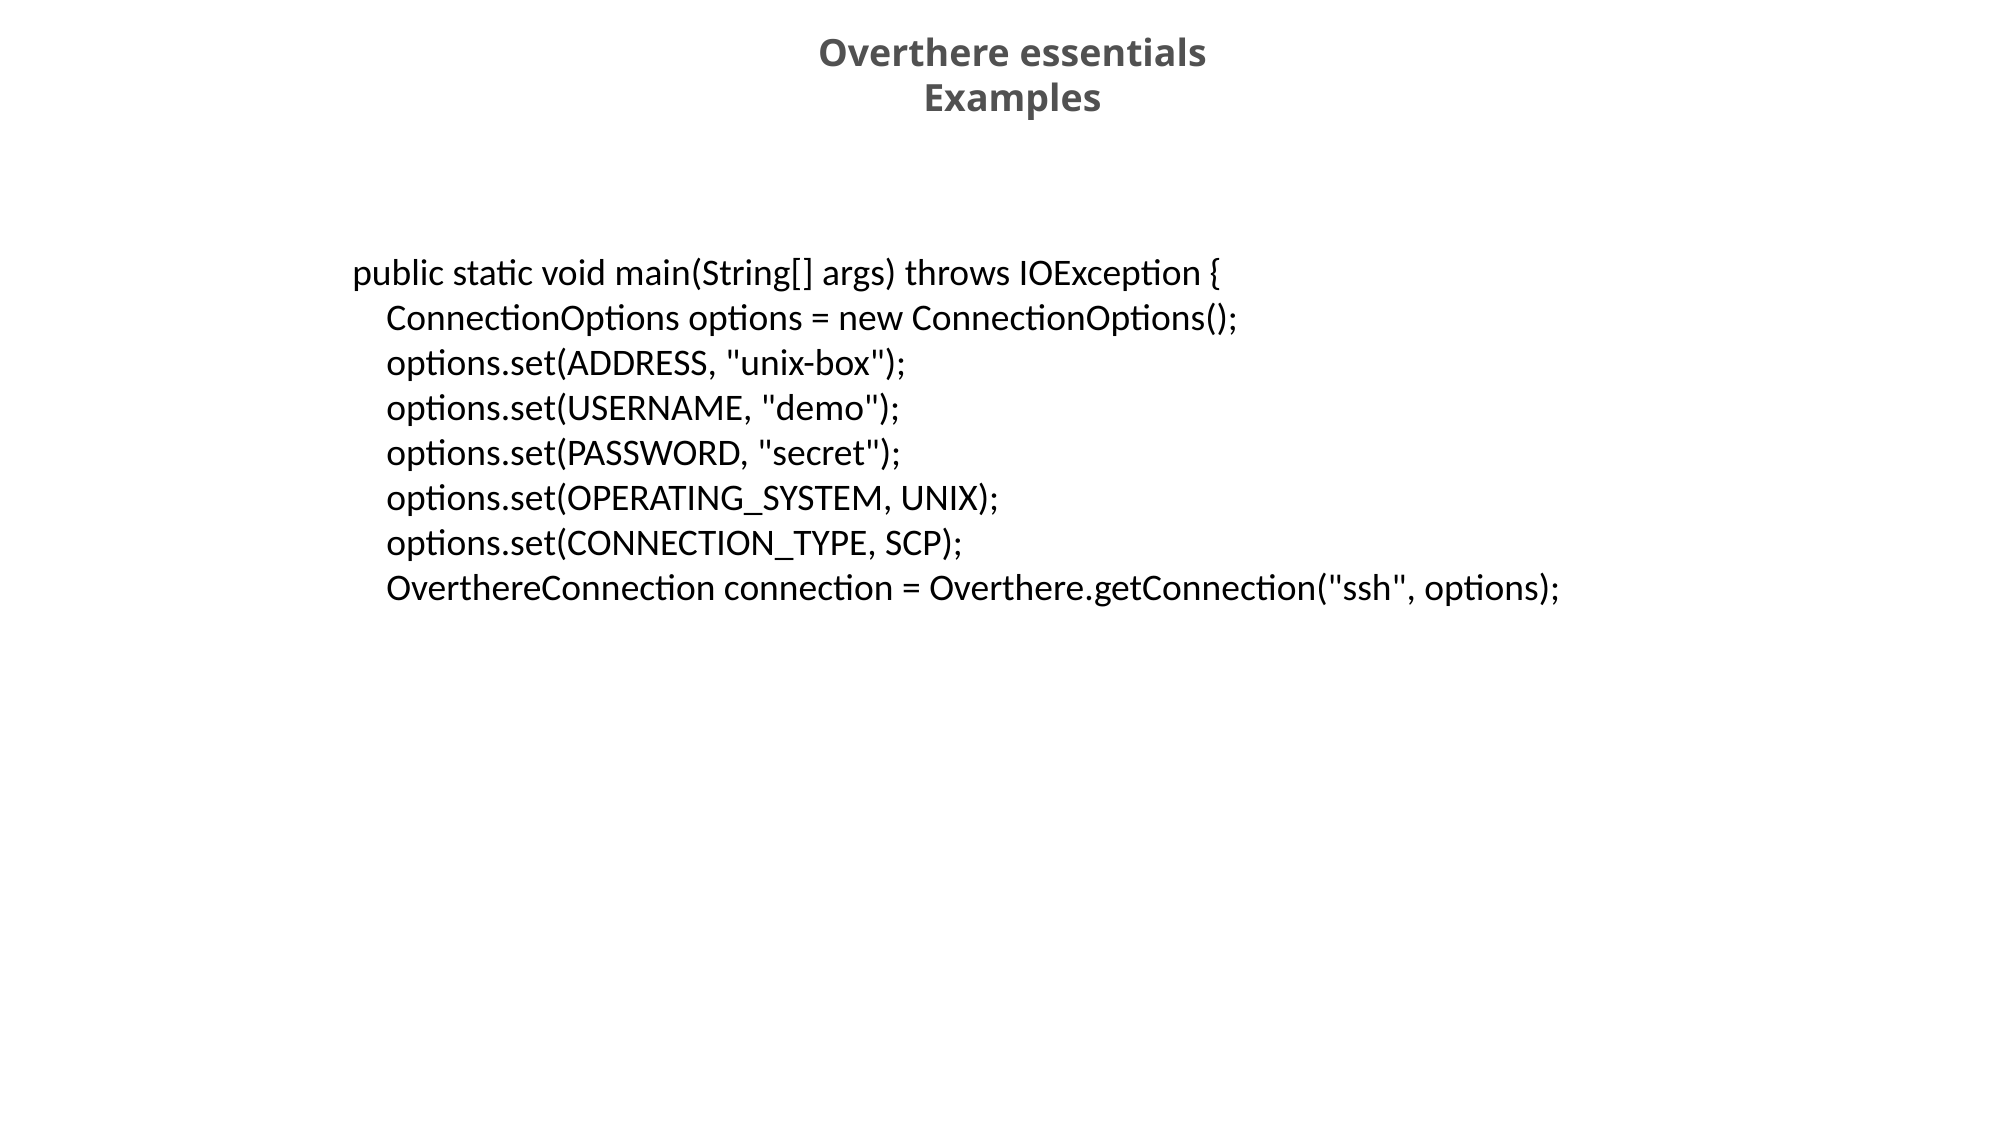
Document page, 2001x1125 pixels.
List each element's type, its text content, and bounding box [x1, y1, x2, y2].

text_box public static void main(String[] args) throws IOException { ConnectionOptions options = new ConnectionOptions(); options.set(ADDRESS, "unix-box"); options.set(USERNAME, "demo"); options.set(PASSWORD, "secret"); options.set(OPERATING_SYSTEM, UNIX); options.set(CONNECTION_TYPE, SCP); OverthereConnection connection = Overthere.getConnection("ssh", options); [337, 240, 1688, 616]
text_box Overthere essentials Examples [512, 21, 1513, 127]
